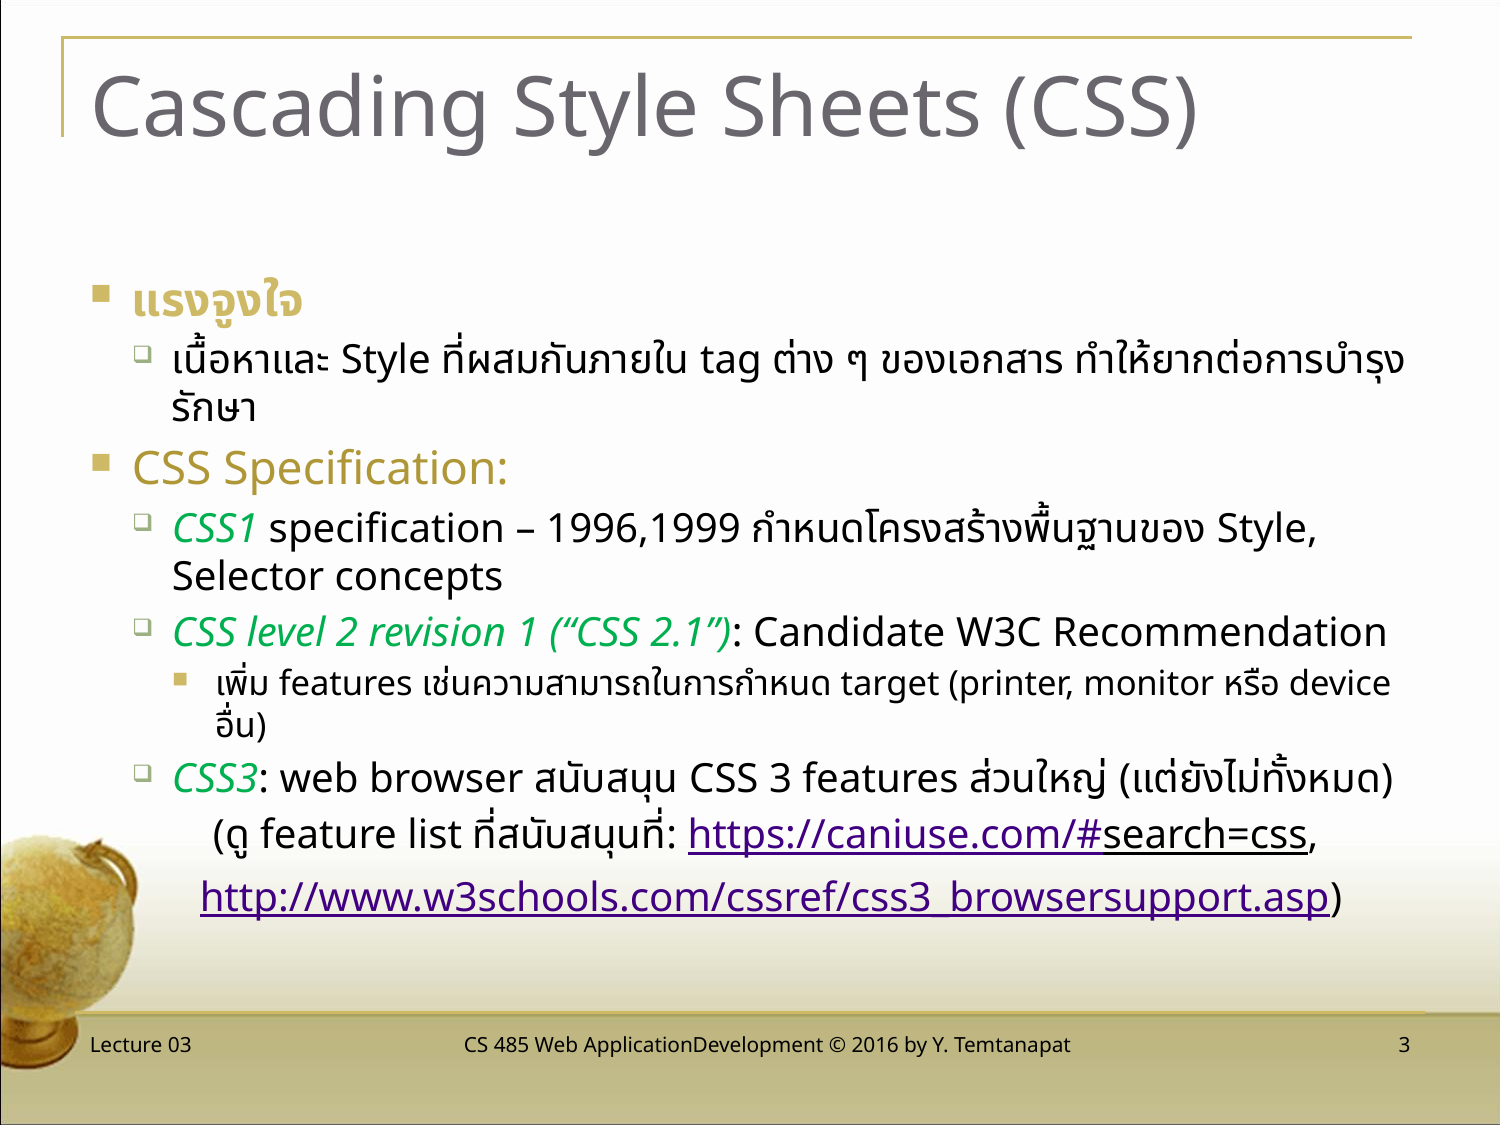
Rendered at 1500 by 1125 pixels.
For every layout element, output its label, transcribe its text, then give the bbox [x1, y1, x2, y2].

slide_number Lecture 03 [75, 1024, 316, 1100]
list แรงจูงใจ เนื้อหาและ Style ที่ผสมกันภายใน tag ต่าง ๆ ของเอกสาร ทำให้ยากต่อการบำรุงรักษา CSS Specification: CSS1 specification – 1996,1999 กำหนดโครงสร้างพื้นฐานของ Style, Selector concepts CSS level 2 revision 1 (“CSS 2.1”): Candidate W3C Recommendation เพิ่ม features เช่นความสามารถในการกำหนด target (printer, monitor หรือ device อื่น) CSS3: web browser สนับสนุน CSS 3 features ส่วนใหญ่ (แต่ยังไม่ทั้งหมด) (ดู feature list ที่สนับสนุนที่: https://caniuse.com/#search=css, http://www.w3schools.com/cssref/css3_browsersupport.asp) [74, 262, 1426, 1006]
title Cascading Style Sheets (CSS) [74, 45, 1426, 233]
footer CS 485 Web ApplicationDevelopment © 2016 by Y. Temtanapat [316, 1024, 1219, 1100]
slide_number 3 [1219, 1024, 1426, 1100]
picture [0, 0, 1500, 1125]
